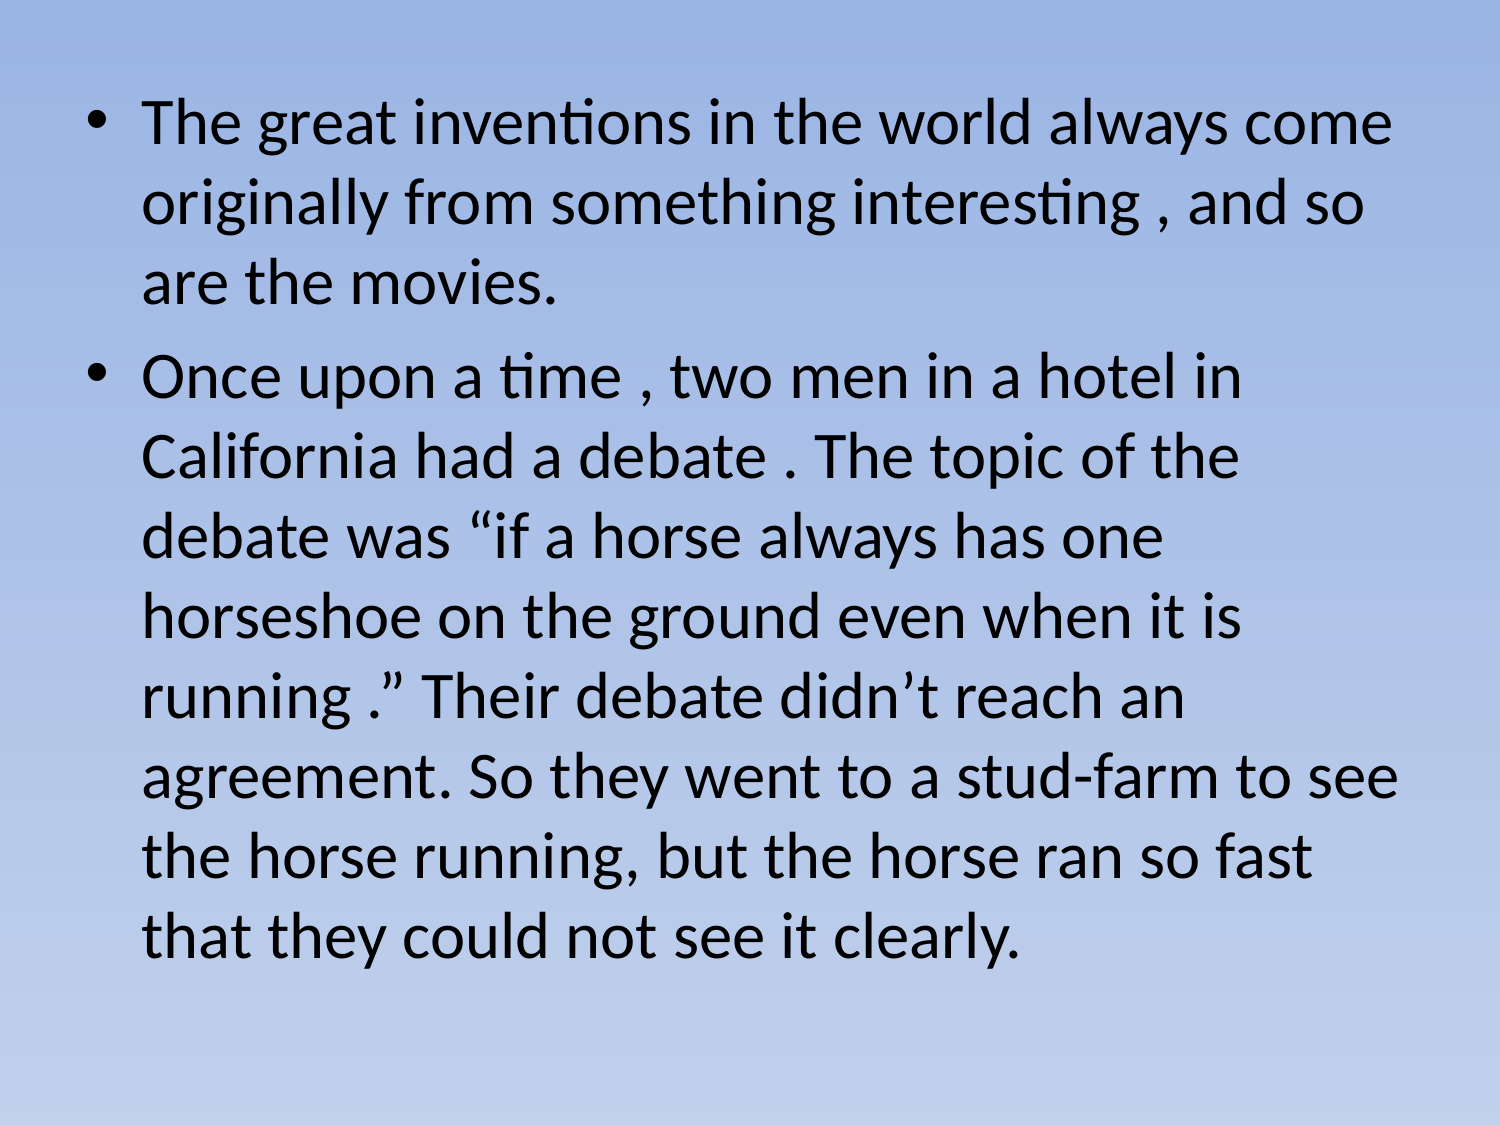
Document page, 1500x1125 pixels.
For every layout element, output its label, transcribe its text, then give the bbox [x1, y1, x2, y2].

list The great inventions in the world always come originally from something interesting , and so are the movies. Once upon a time , two men in a hotel in California had a debate . The topic of the debate was “if a horse always has one horseshoe on the ground even when it is running .” Their debate didn’t reach an agreement. So they went to a stud-farm to see the horse running, but the horse ran so fast that they could not see it clearly. [70, 70, 1421, 1125]
